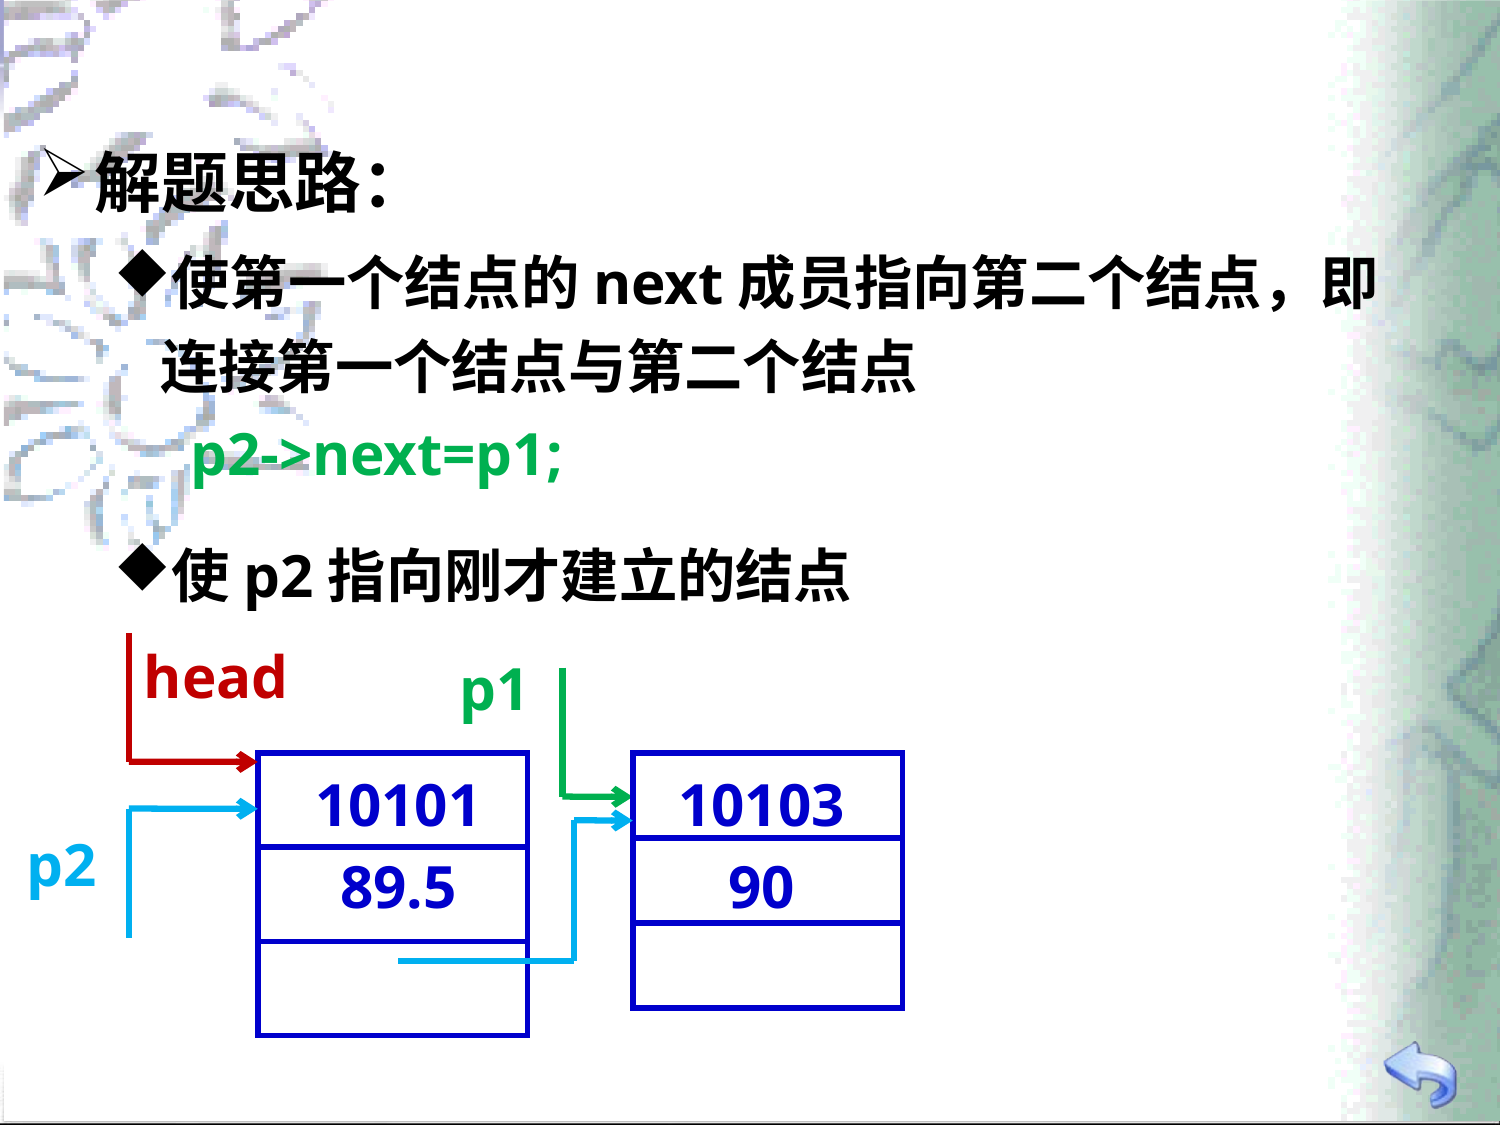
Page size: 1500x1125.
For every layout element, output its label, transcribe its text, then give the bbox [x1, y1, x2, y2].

text_box p1 [445, 644, 575, 730]
table_cell [261, 944, 525, 1033]
table_cell [261, 850, 525, 939]
text_box 10101 89.5 [269, 749, 528, 928]
picture [0, 0, 1500, 1125]
text_box p2 [11, 820, 126, 906]
table_header [261, 756, 269, 844]
text_box 10103 90 [632, 749, 891, 928]
text_box p2 [132, 820, 141, 872]
list 解题思路： 使第一个结点的next成员指向第二个结点，即连接第一个结点与第二个结点 使p2指向刚才建立的结点 [23, 117, 1395, 610]
text_box p2->next=p1; [175, 410, 1149, 495]
table_cell [636, 926, 900, 1005]
table_cell [891, 841, 900, 920]
table_header [891, 756, 900, 835]
text_box head [132, 632, 329, 718]
text_box p2 [132, 881, 141, 906]
